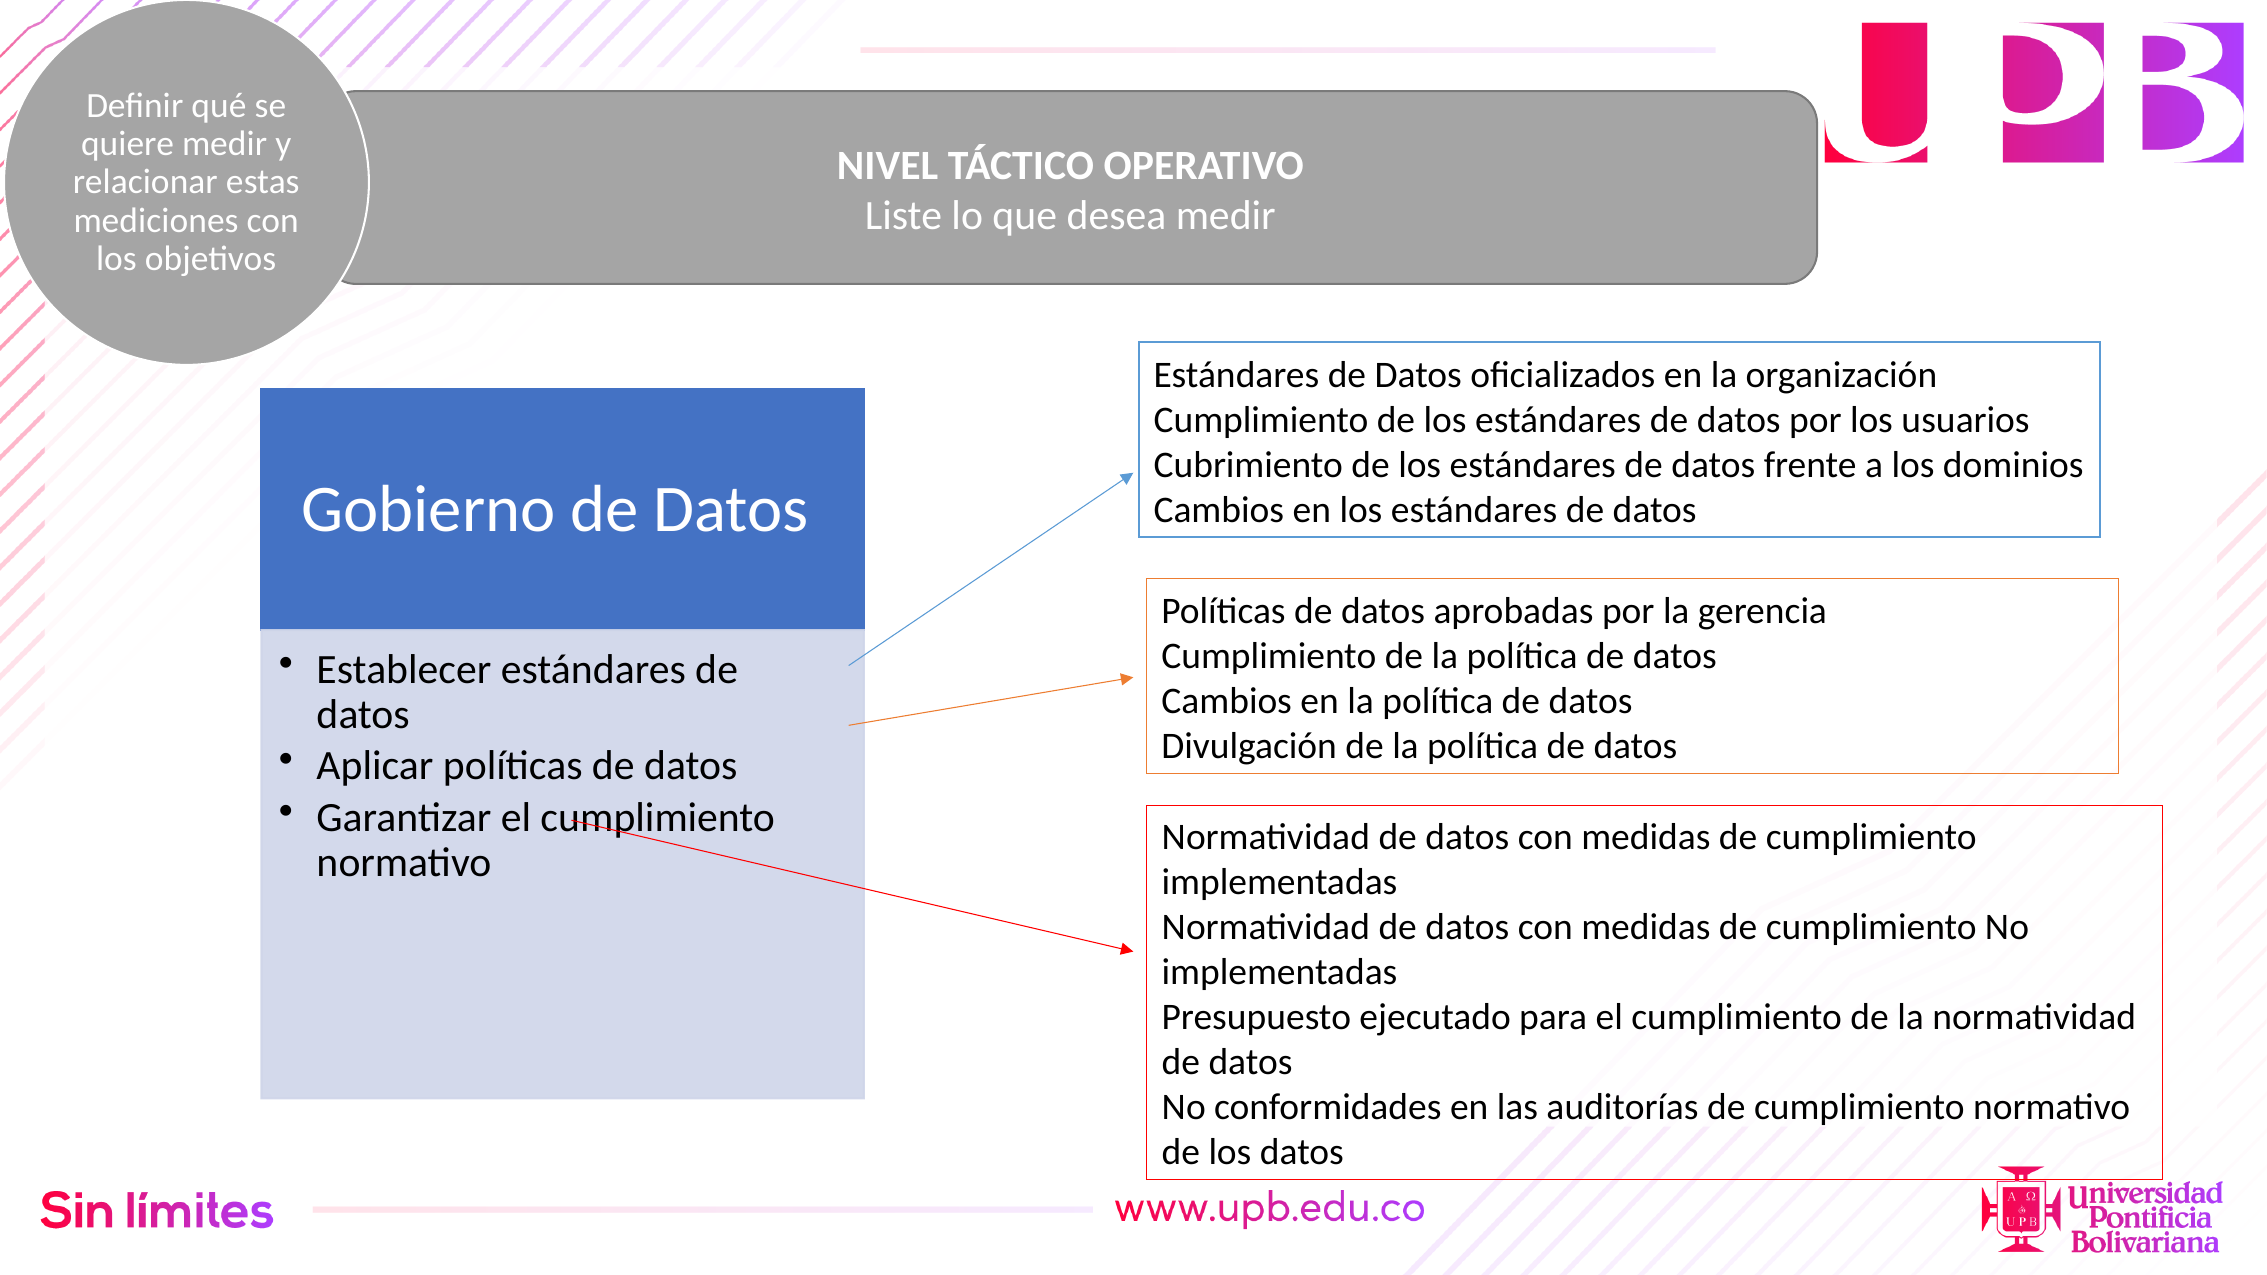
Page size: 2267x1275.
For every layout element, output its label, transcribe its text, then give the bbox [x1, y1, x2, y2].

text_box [571, 820, 1134, 952]
text_box Políticas de datos aprobadas por la gerencia Cumplimiento de la política de datos Cambios en la política de datos Divulgación de la política de datos [1146, 578, 2119, 774]
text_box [3, 0, 369, 365]
text_box NIVEL TÁCTICO OPERATIVO Liste lo que desea medir [369, 90, 1819, 285]
text_box Normatividad de datos con medidas de cumplimiento implementadas Normatividad de datos con medidas de cumplimiento No implementadas Presupuesto ejecutado para el cumplimiento de la normatividad de datos No conformidades en las auditorías de cumplimiento normativo de los datos [1146, 805, 2163, 1180]
picture [0, 0, 2267, 1275]
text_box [848, 677, 1134, 726]
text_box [261, 338, 864, 1149]
text_box Estándares de Datos oficializados en la organización Cumplimiento de los estándares de datos por los usuarios Cubrimiento de los estándares de datos frente a los dominios Cambios en los estándares de datos [1138, 341, 2101, 538]
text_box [848, 472, 1134, 666]
